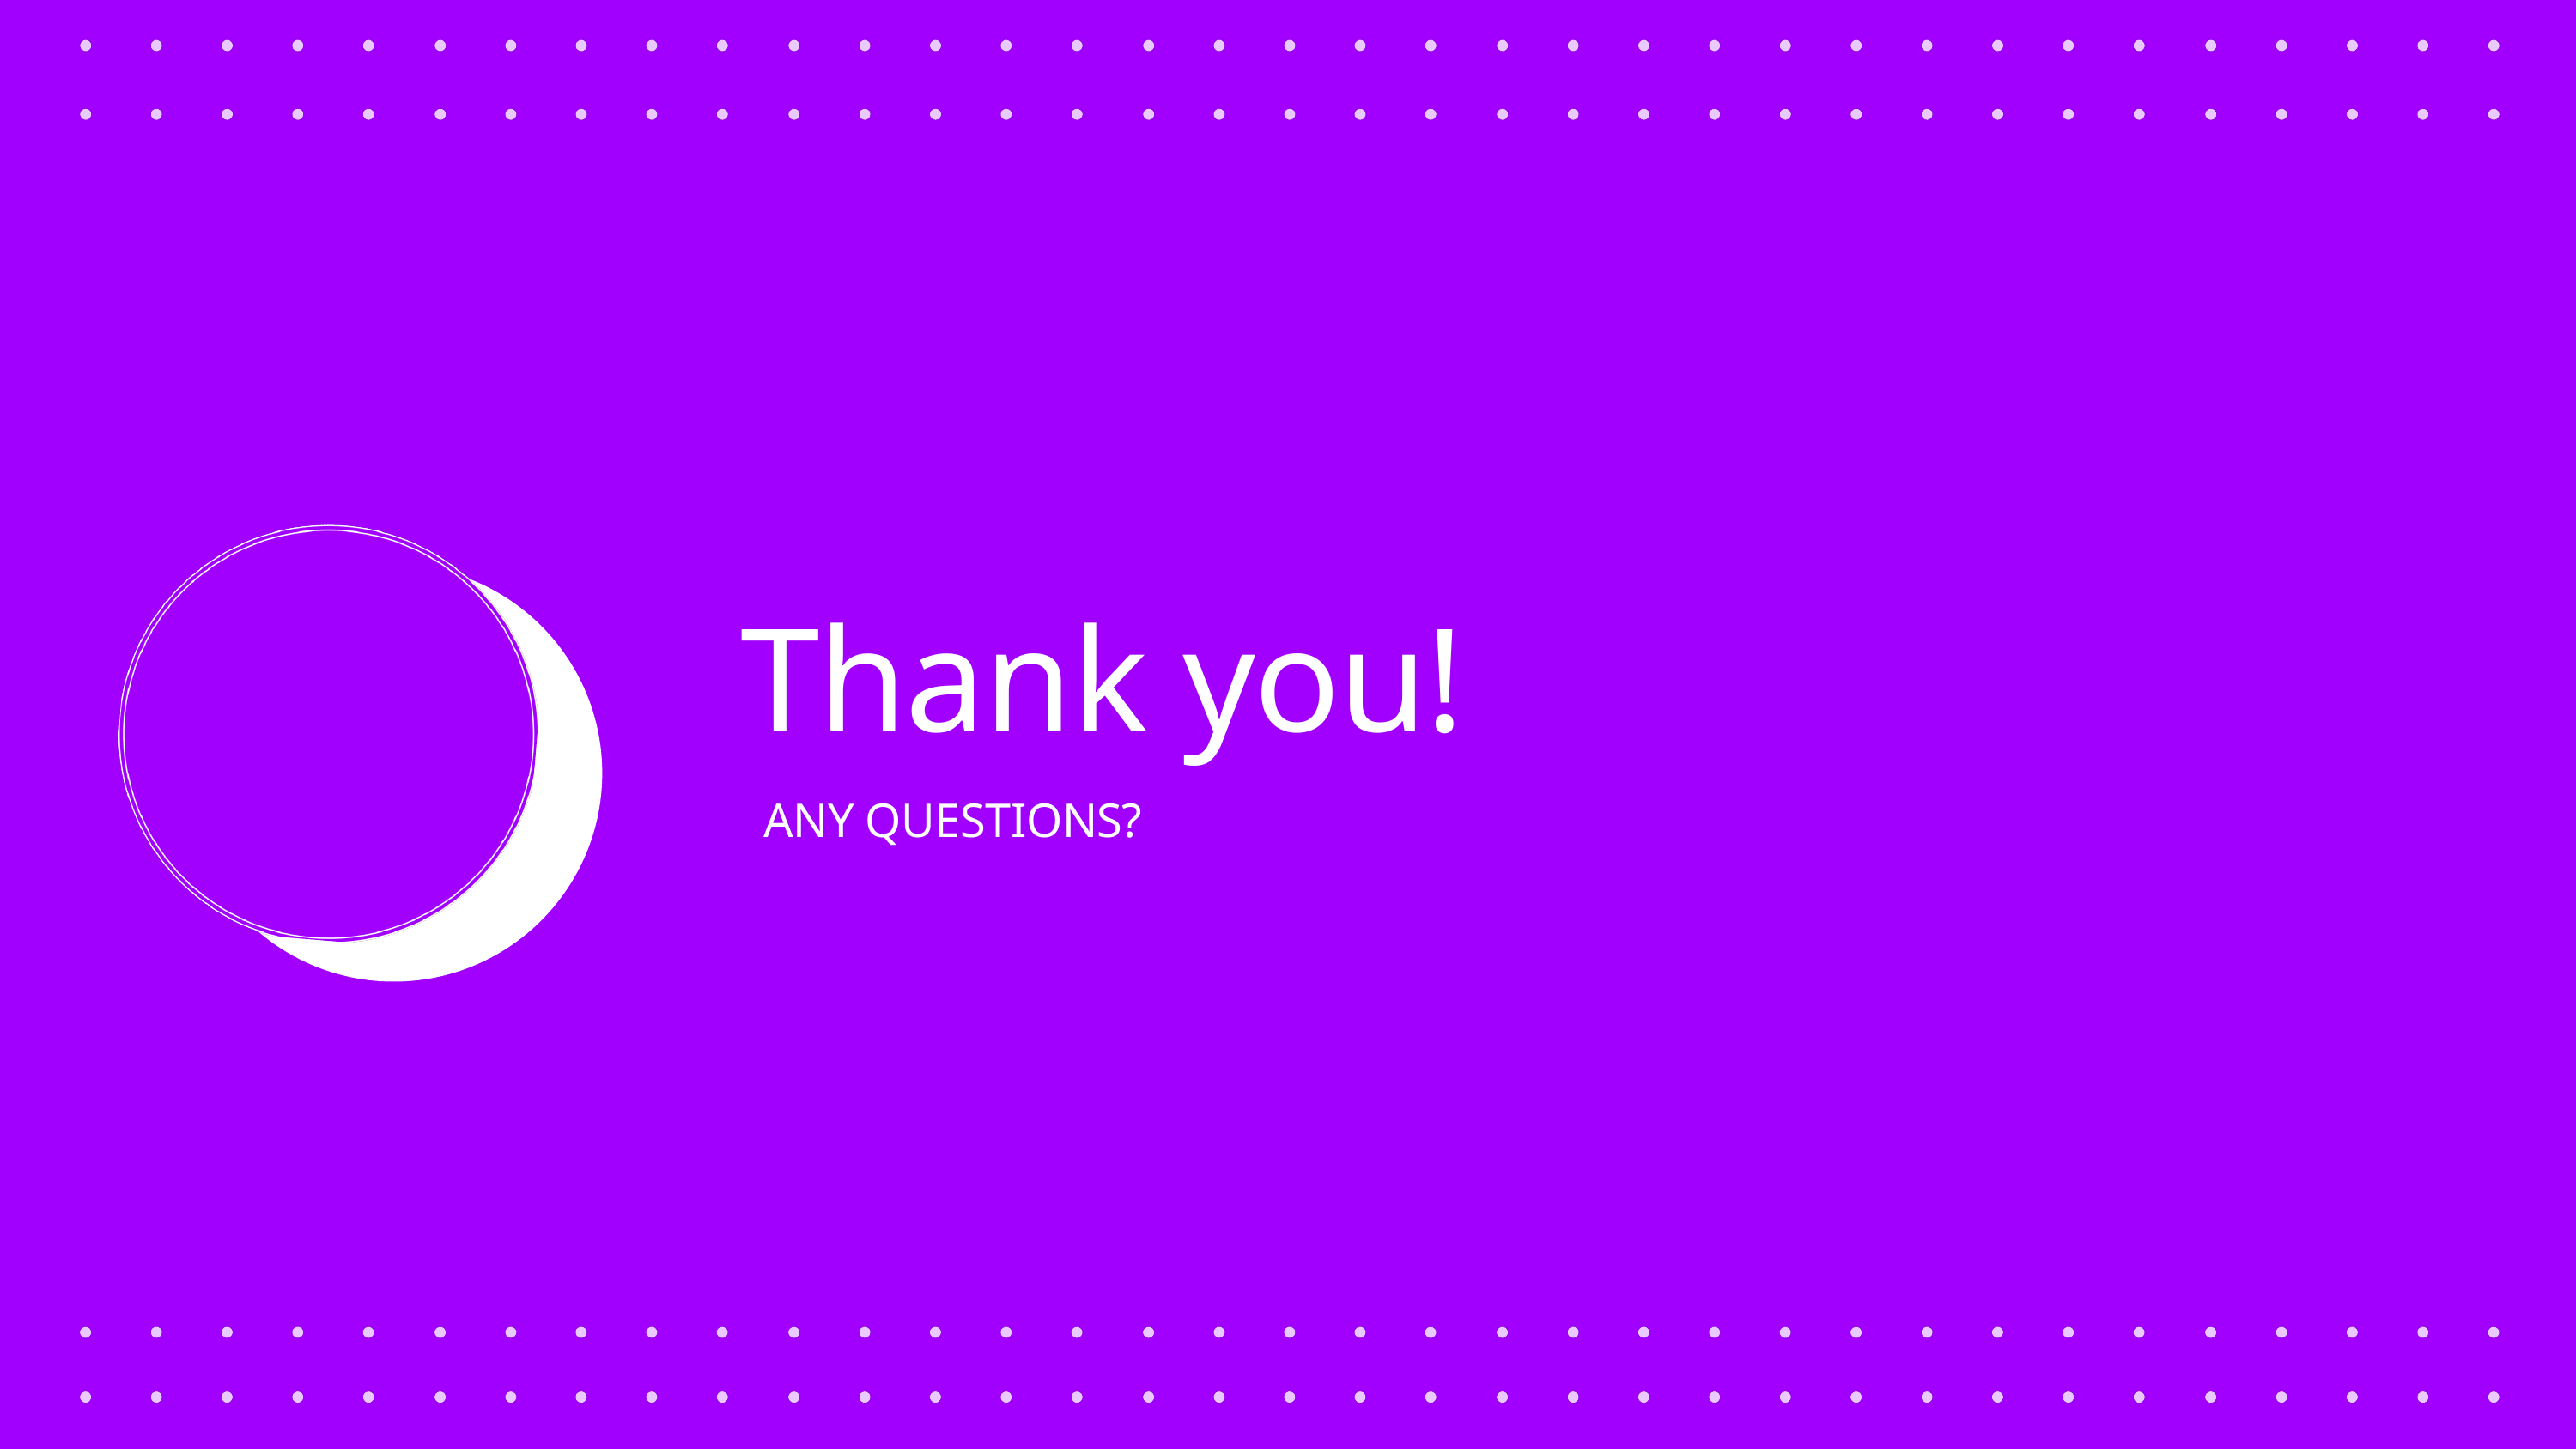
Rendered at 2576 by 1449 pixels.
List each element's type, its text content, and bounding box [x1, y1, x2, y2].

text_box Thank you! [657, 588, 1465, 761]
text_box ANY QUESTIONS? [763, 781, 1522, 847]
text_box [72, 1322, 2504, 1449]
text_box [72, 0, 2504, 124]
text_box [102, 506, 603, 982]
